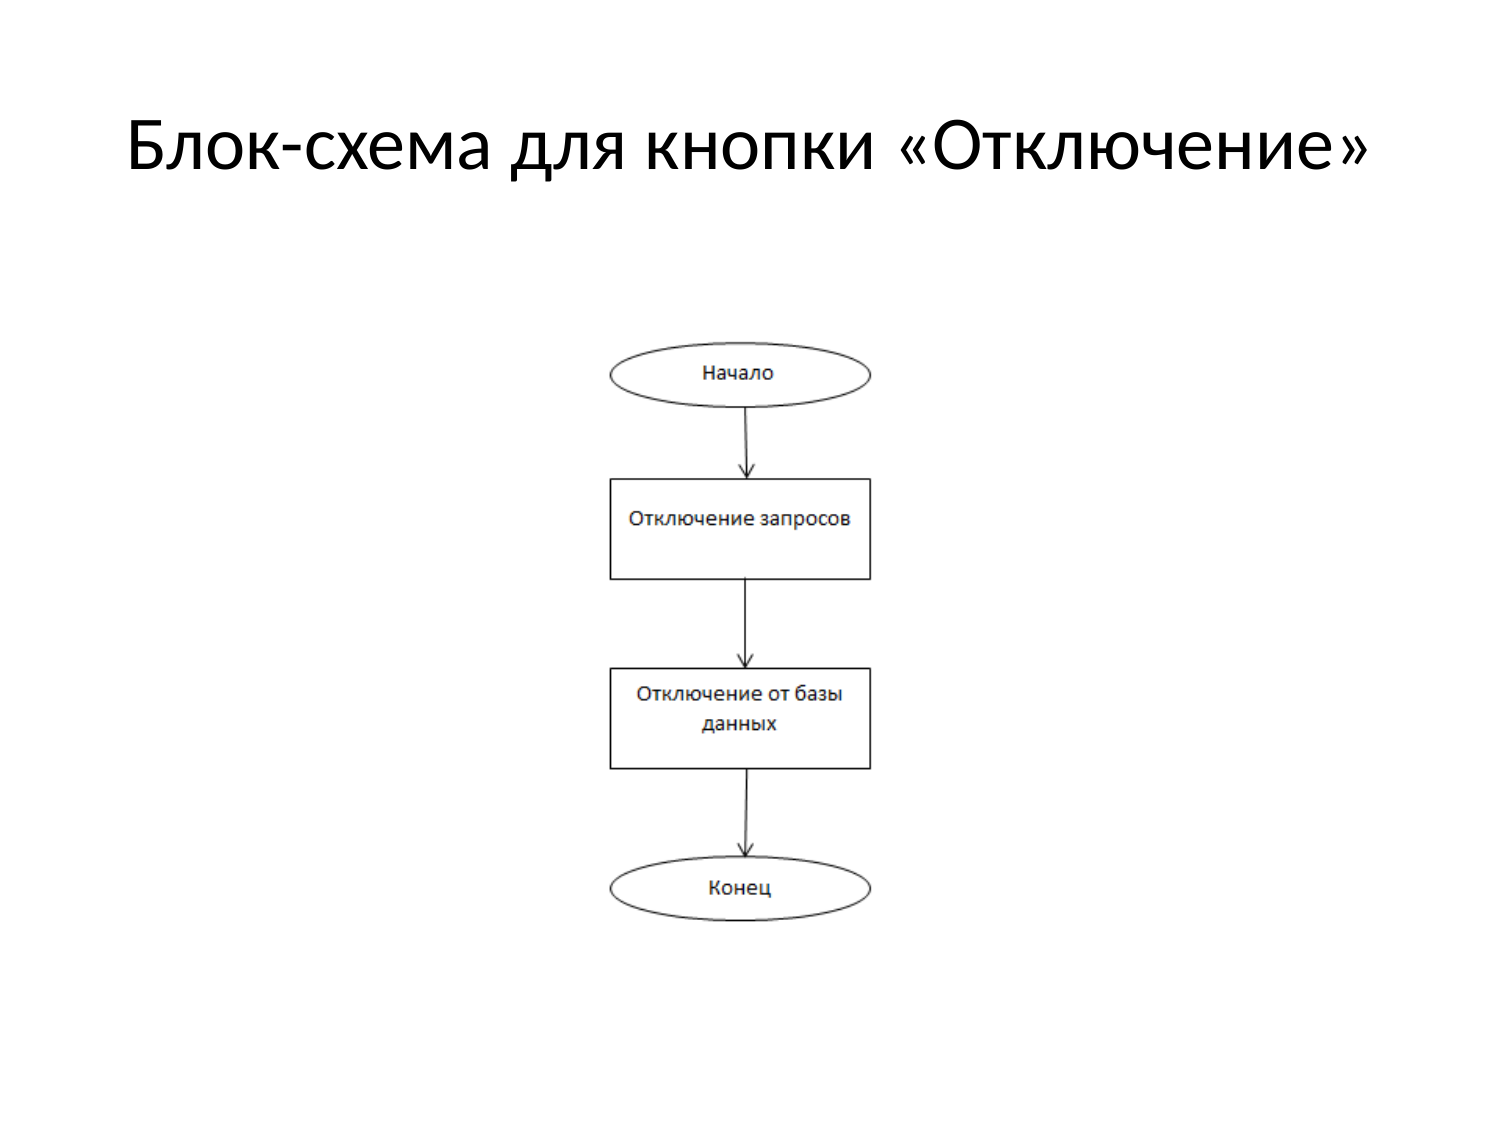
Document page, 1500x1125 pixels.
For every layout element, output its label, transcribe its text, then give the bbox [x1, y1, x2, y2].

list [477, 286, 1023, 981]
title Блок-схема для кнопки «Отключение» [75, 45, 1425, 233]
